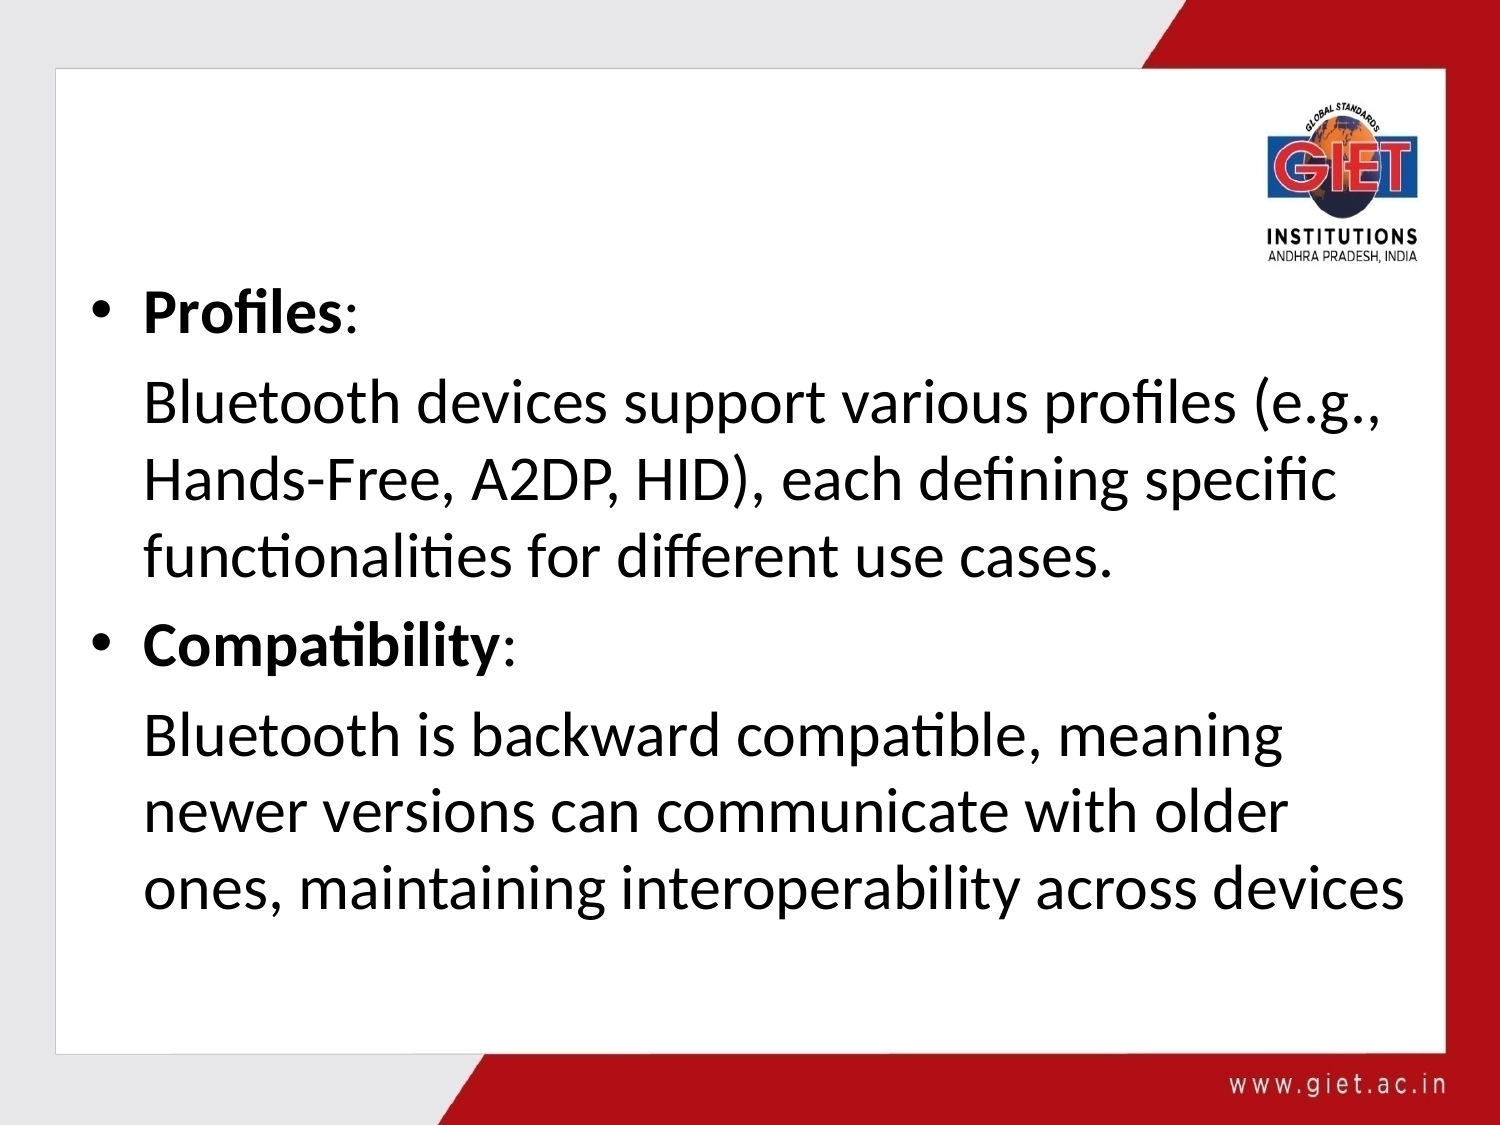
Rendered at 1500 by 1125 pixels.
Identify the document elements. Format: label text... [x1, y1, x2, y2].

picture [0, 0, 1500, 1125]
list Profiles: Bluetooth devices support various profiles (e.g., Hands-Free, A2DP, HID), each defining specific functionalities for different use cases. Compatibility: Bluetooth is backward compatible, meaning newer versions can communicate with older ones, maintaining interoperability across devices [75, 262, 1425, 1005]
